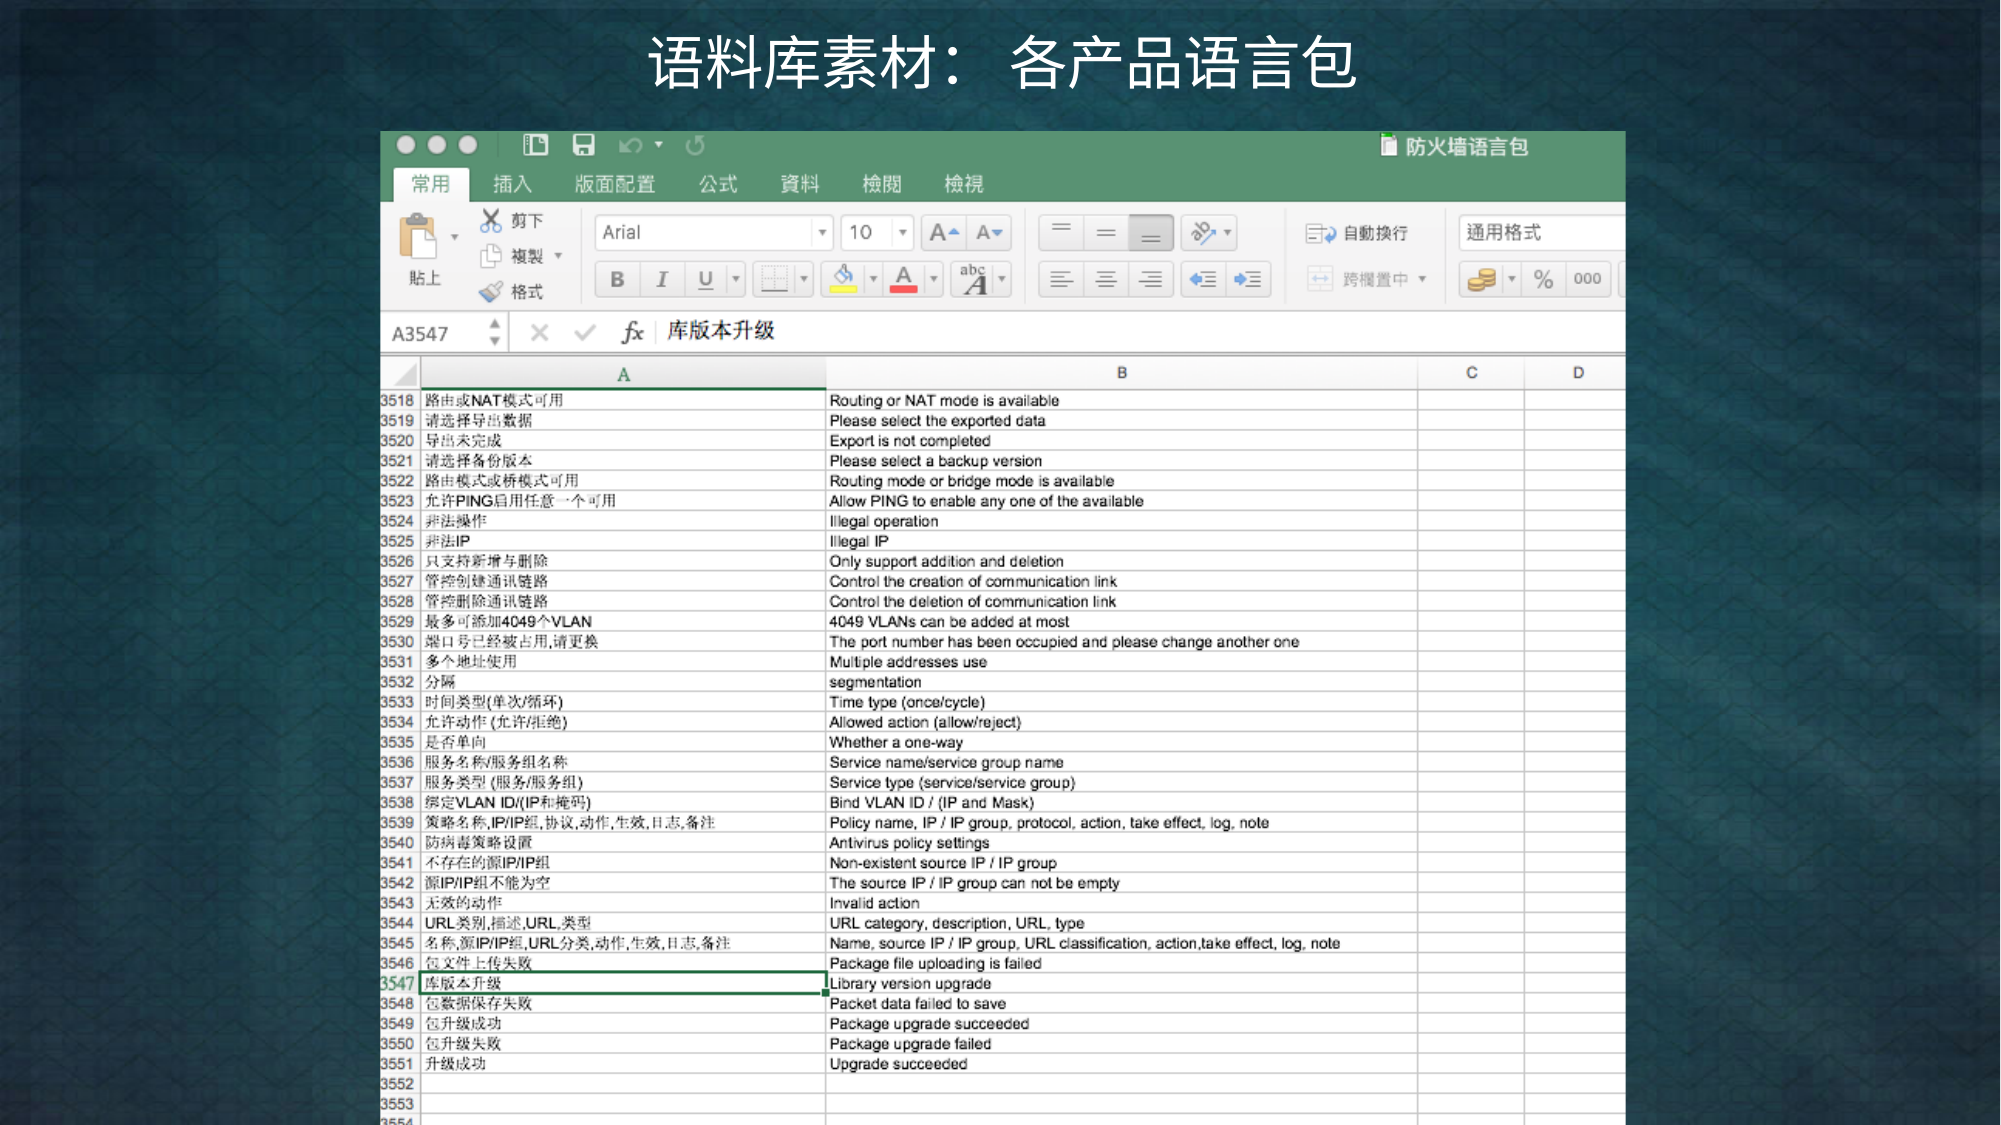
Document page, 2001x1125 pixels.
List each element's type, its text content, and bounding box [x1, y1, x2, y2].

text_box 语料库素材： 各产品语言包 [639, 18, 1367, 104]
picture [0, 0, 2001, 1125]
